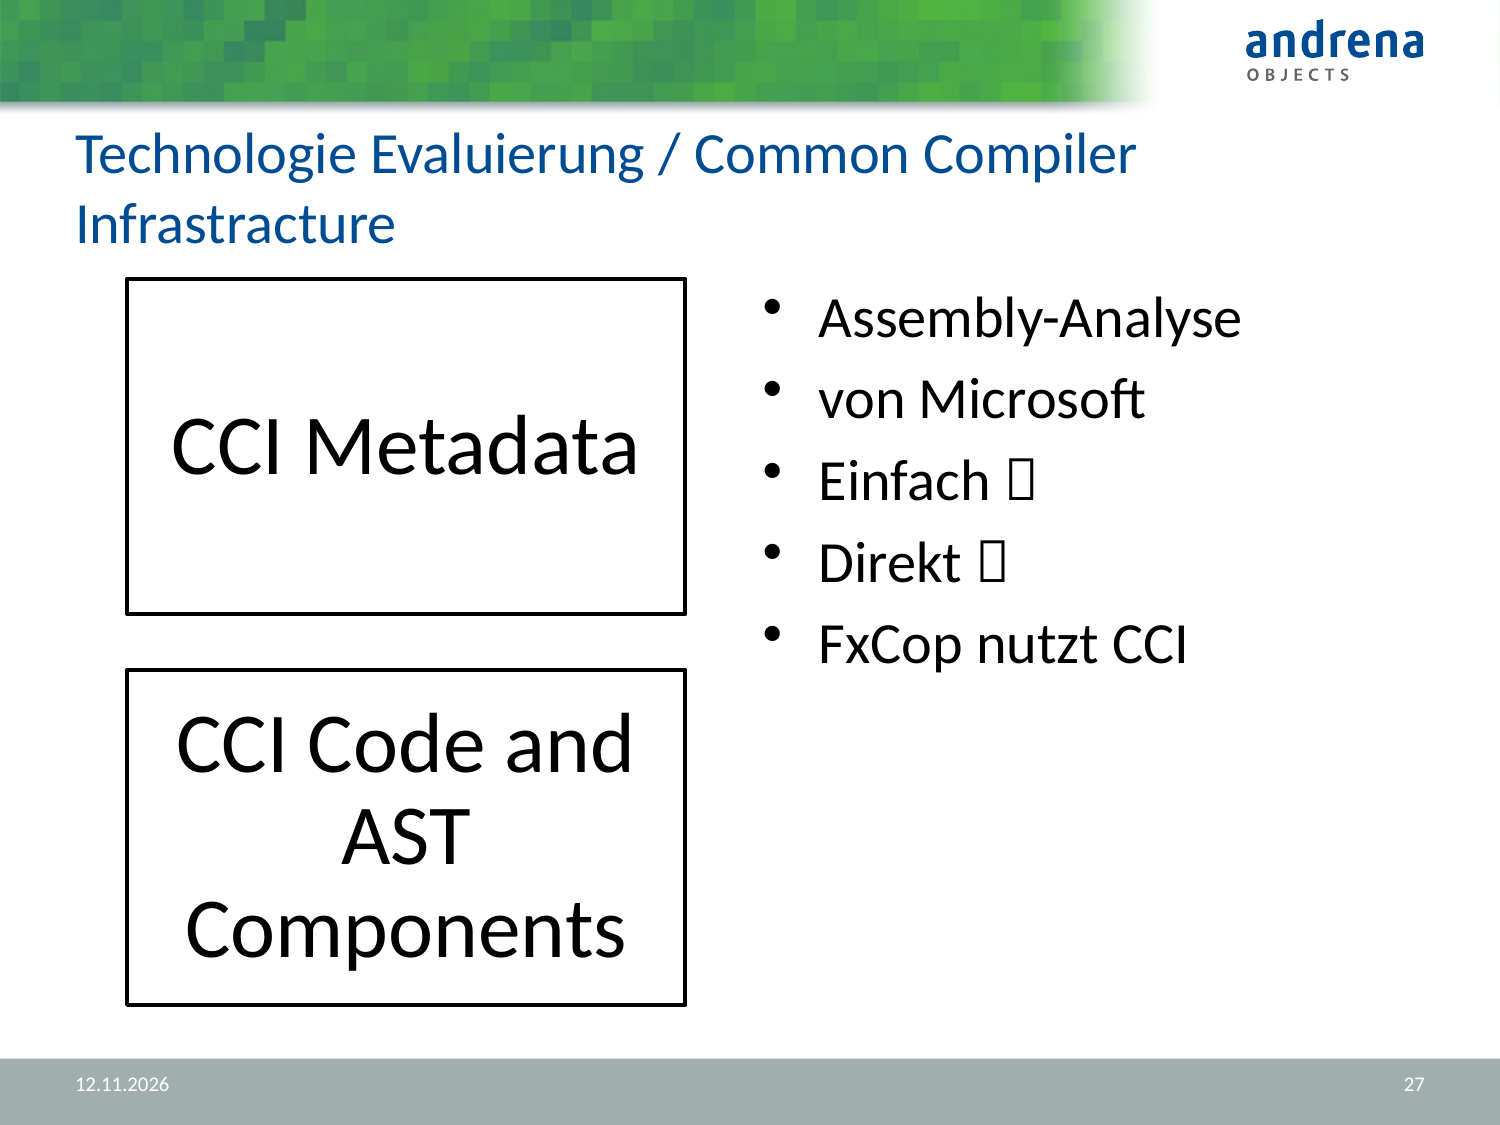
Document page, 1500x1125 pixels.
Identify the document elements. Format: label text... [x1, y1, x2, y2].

picture [0, 0, 1500, 114]
title Technologie Evaluierung / Common Compiler Infrastracture [74, 101, 1426, 256]
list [74, 278, 738, 1006]
list Assembly-Analyse von Microsoft Einfach  Direkt  FxCop nutzt CCI [762, 278, 1426, 1006]
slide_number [74, 1070, 426, 1107]
slide_number 27 [1074, 1070, 1426, 1107]
